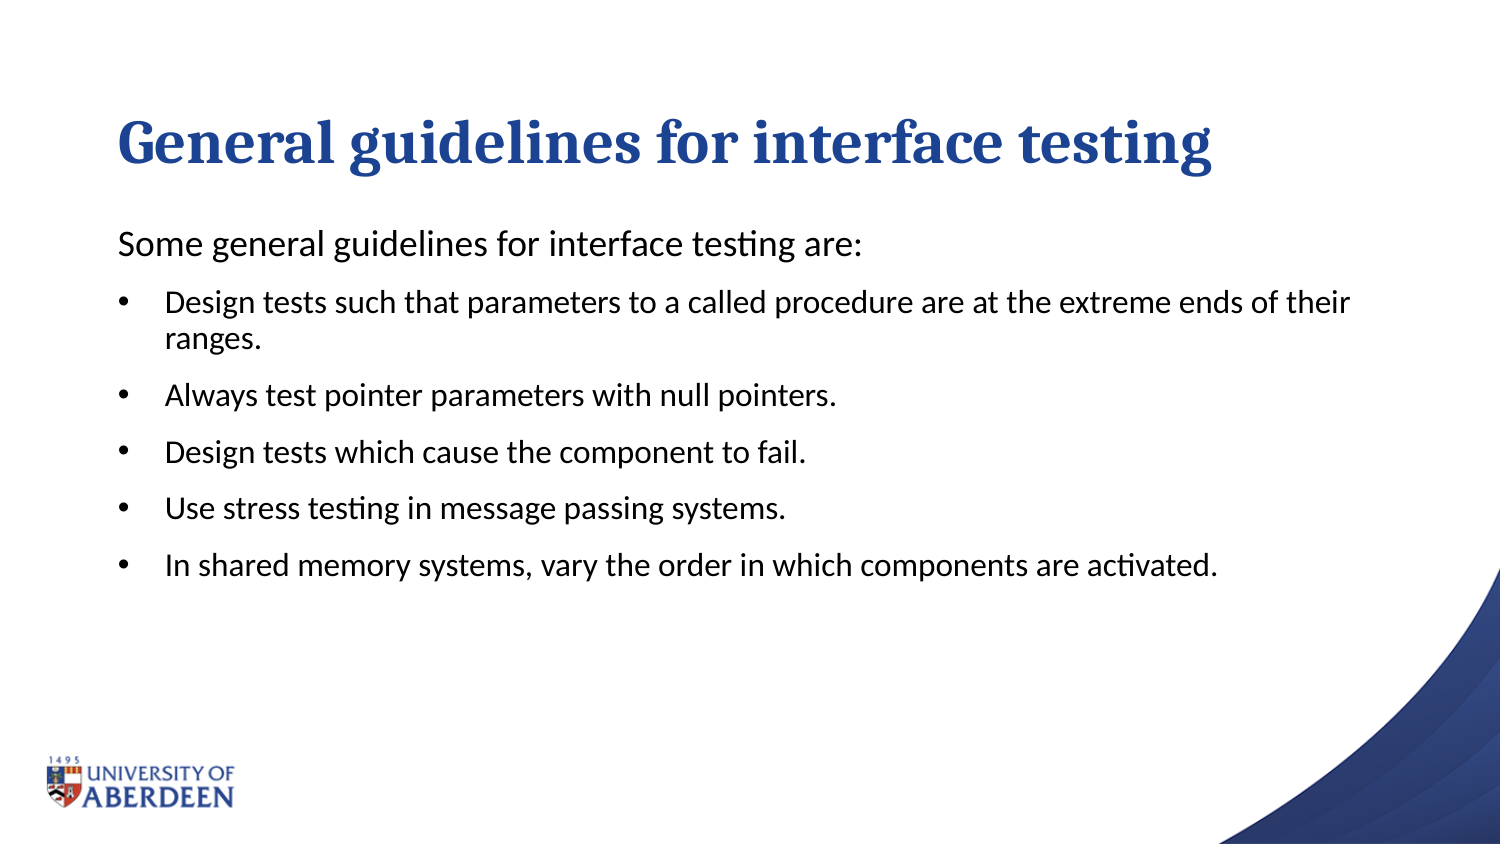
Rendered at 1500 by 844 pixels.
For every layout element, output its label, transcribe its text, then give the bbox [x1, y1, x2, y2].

list Some general guidelines for interface testing are: Design tests such that parameters to a called procedure are at the extreme ends of their ranges. Always test pointer parameters with null pointers. Design tests which cause the component to fail. Use stress testing in message passing systems. In shared memory systems, vary the order in which components are activated. [103, 216, 1372, 707]
picture [0, 0, 1500, 844]
title General guidelines for interface testing [103, 91, 1372, 196]
